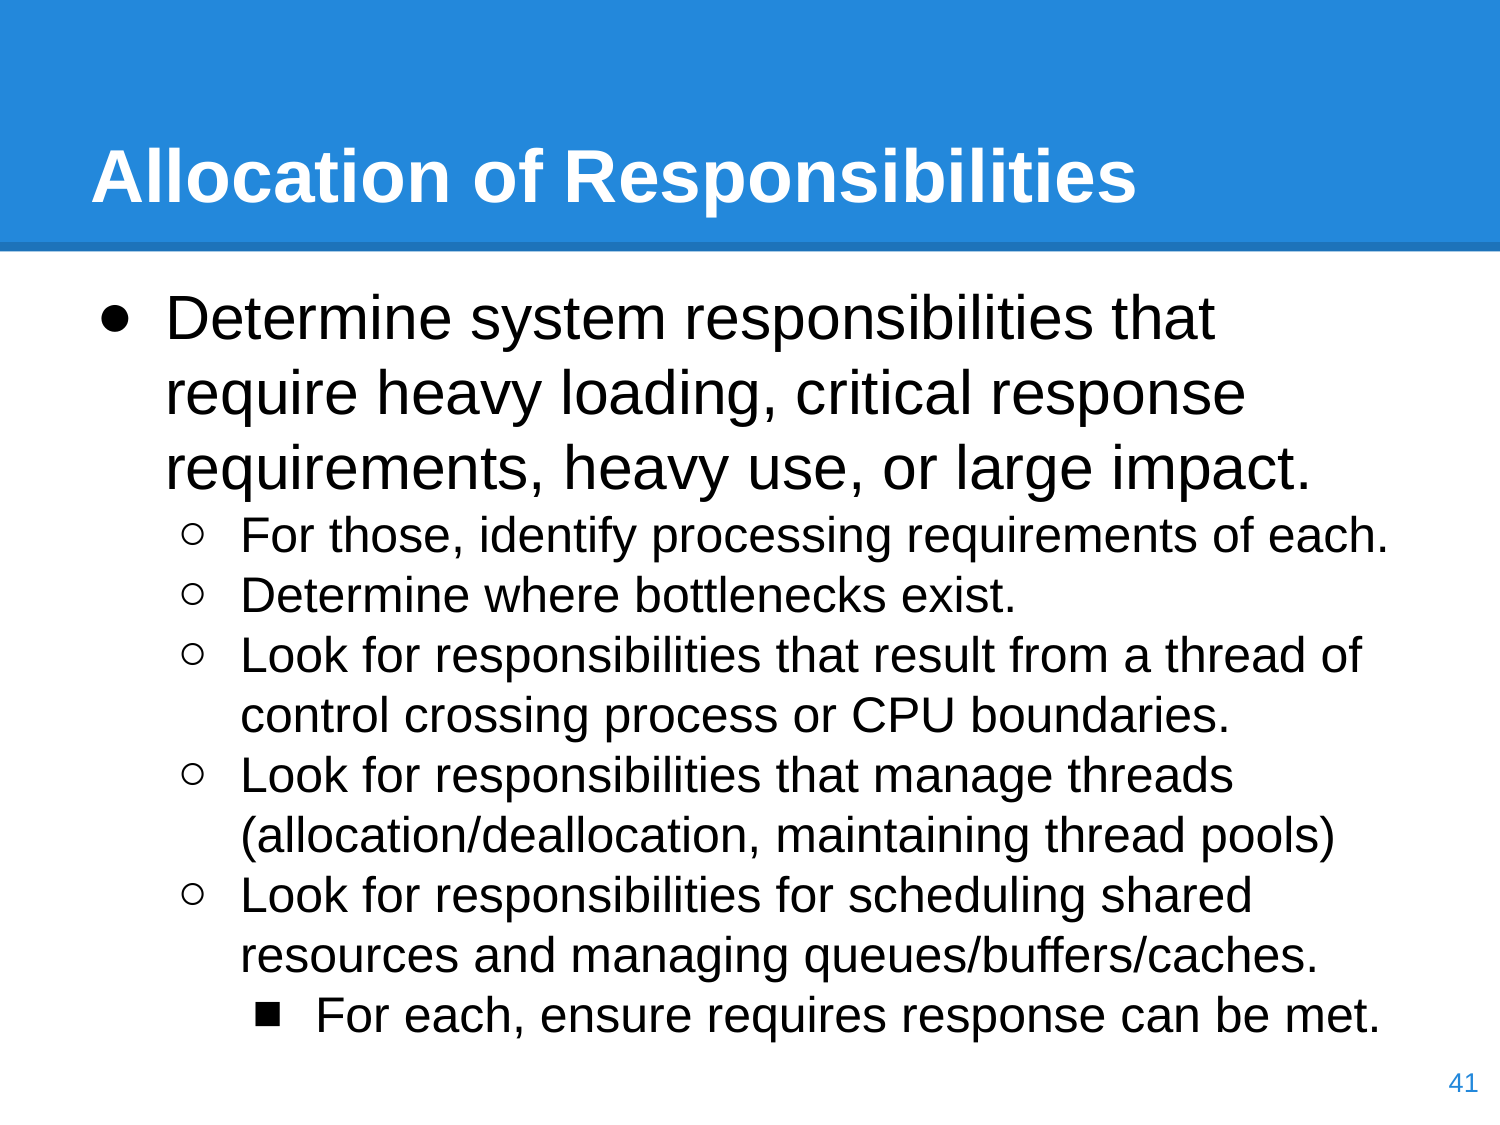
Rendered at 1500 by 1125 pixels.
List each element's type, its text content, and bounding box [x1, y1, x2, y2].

slide_number ‹#› [1403, 1038, 1494, 1125]
title Allocation of Responsibilities [75, 45, 1425, 233]
list Determine system responsibilities that require heavy loading, critical response requirements, heavy use, or large impact. For those, identify processing requirements of each. Determine where bottlenecks exist. Look for responsibilities that result from a thread of control crossing process or CPU boundaries. Look for responsibilities that manage threads (allocation/deallocation, maintaining thread pools) Look for responsibilities for scheduling shared resources and managing queues/buffers/caches. For each, ensure requires response can be met. [75, 262, 1425, 1078]
